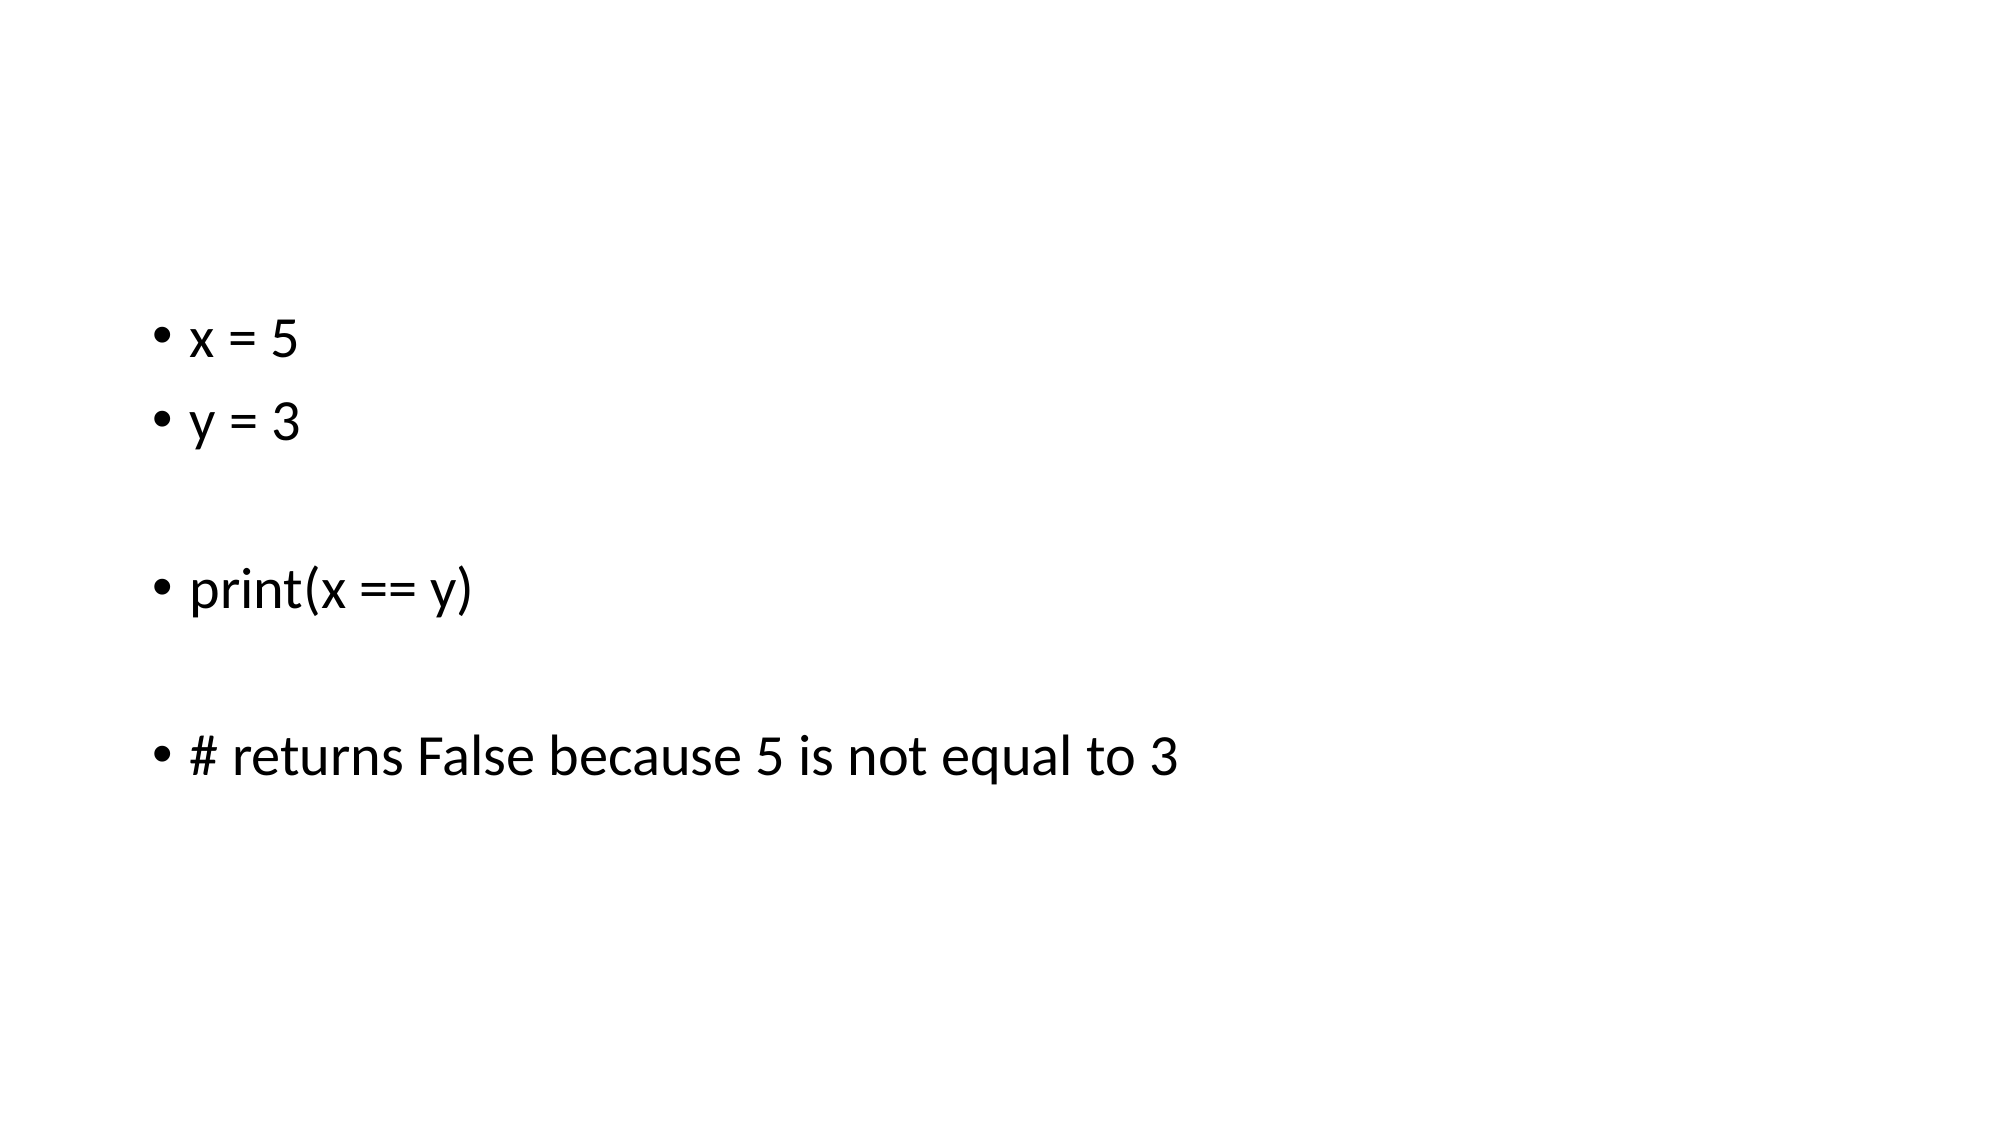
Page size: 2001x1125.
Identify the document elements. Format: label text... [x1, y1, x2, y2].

list x = 5 y = 3 print(x == y) # returns False because 5 is not equal to 3 [137, 299, 1863, 1014]
